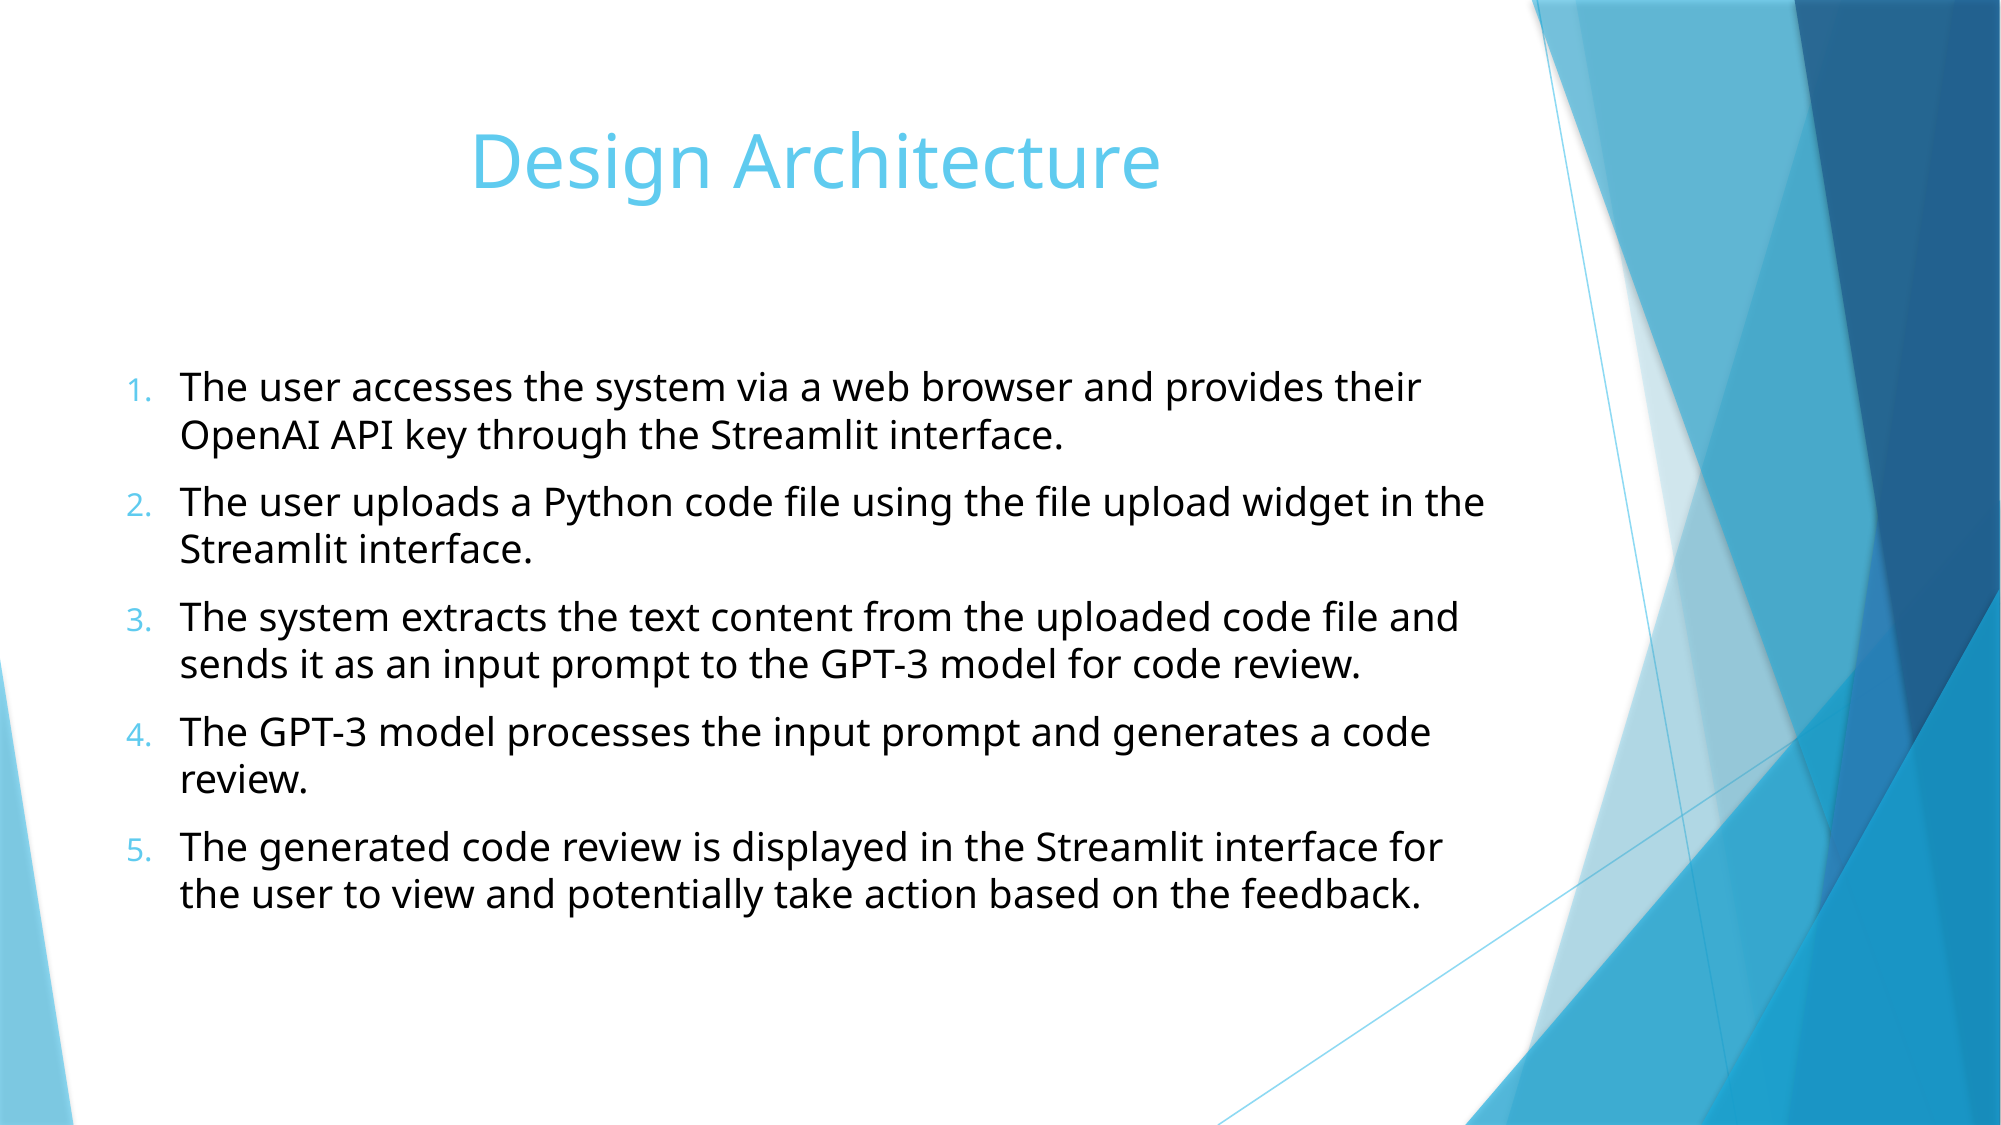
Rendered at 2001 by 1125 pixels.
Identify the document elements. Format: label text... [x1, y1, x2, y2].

title Design Architecture [111, 106, 1522, 255]
list The user accesses the system via a web browser and provides their OpenAI API key through the Streamlit interface. The user uploads a Python code file using the file upload widget in the Streamlit interface. The system extracts the text content from the uploaded code file and sends it as an input prompt to the GPT-3 model for code review. The GPT-3 model processes the input prompt and generates a code review. The generated code review is displayed in the Streamlit interface for the user to view and potentially take action based on the feedback. [111, 354, 1522, 992]
